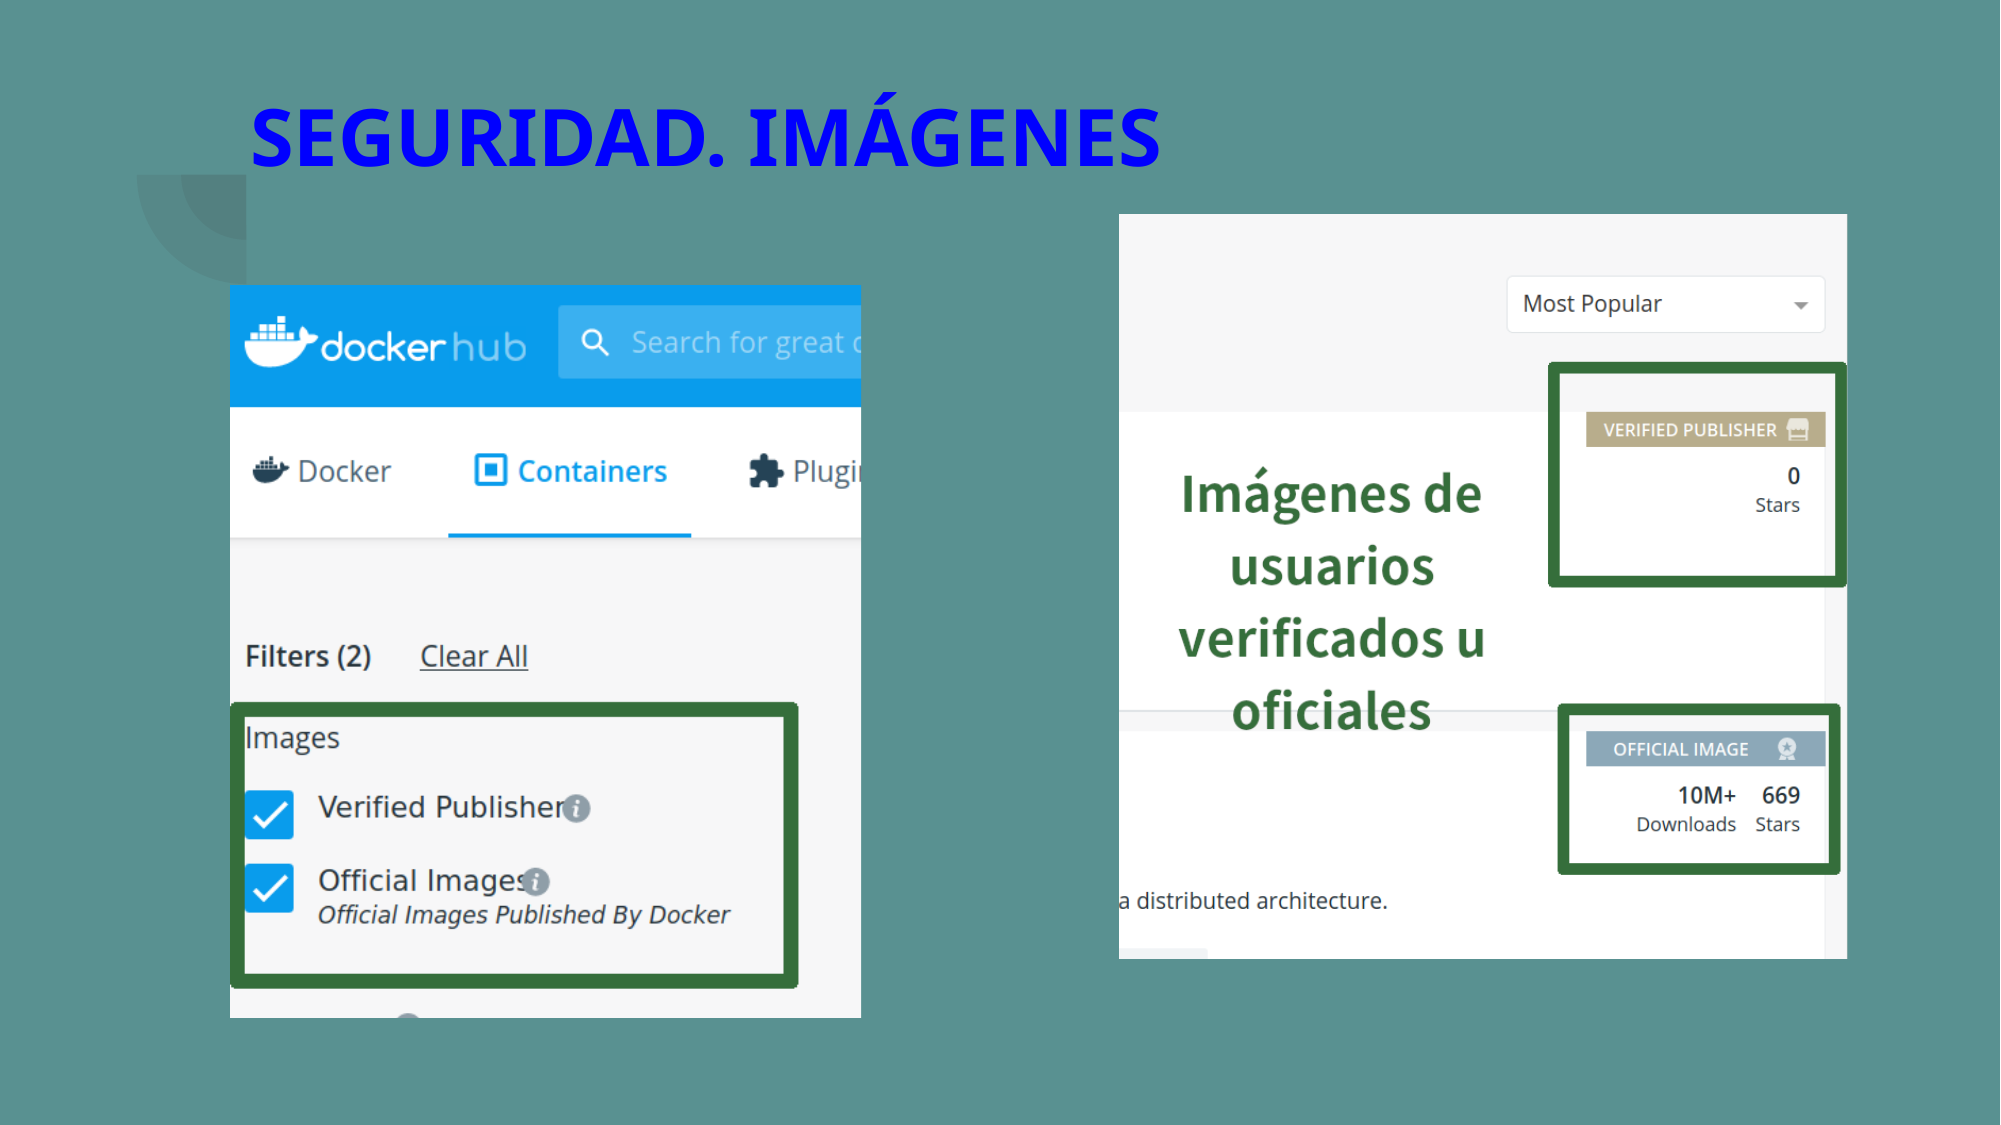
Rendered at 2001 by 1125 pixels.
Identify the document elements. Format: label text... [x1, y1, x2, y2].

title SEGURIDAD. IMÁGENES [230, 67, 1946, 286]
picture [1118, 214, 1848, 959]
picture [229, 285, 862, 1018]
